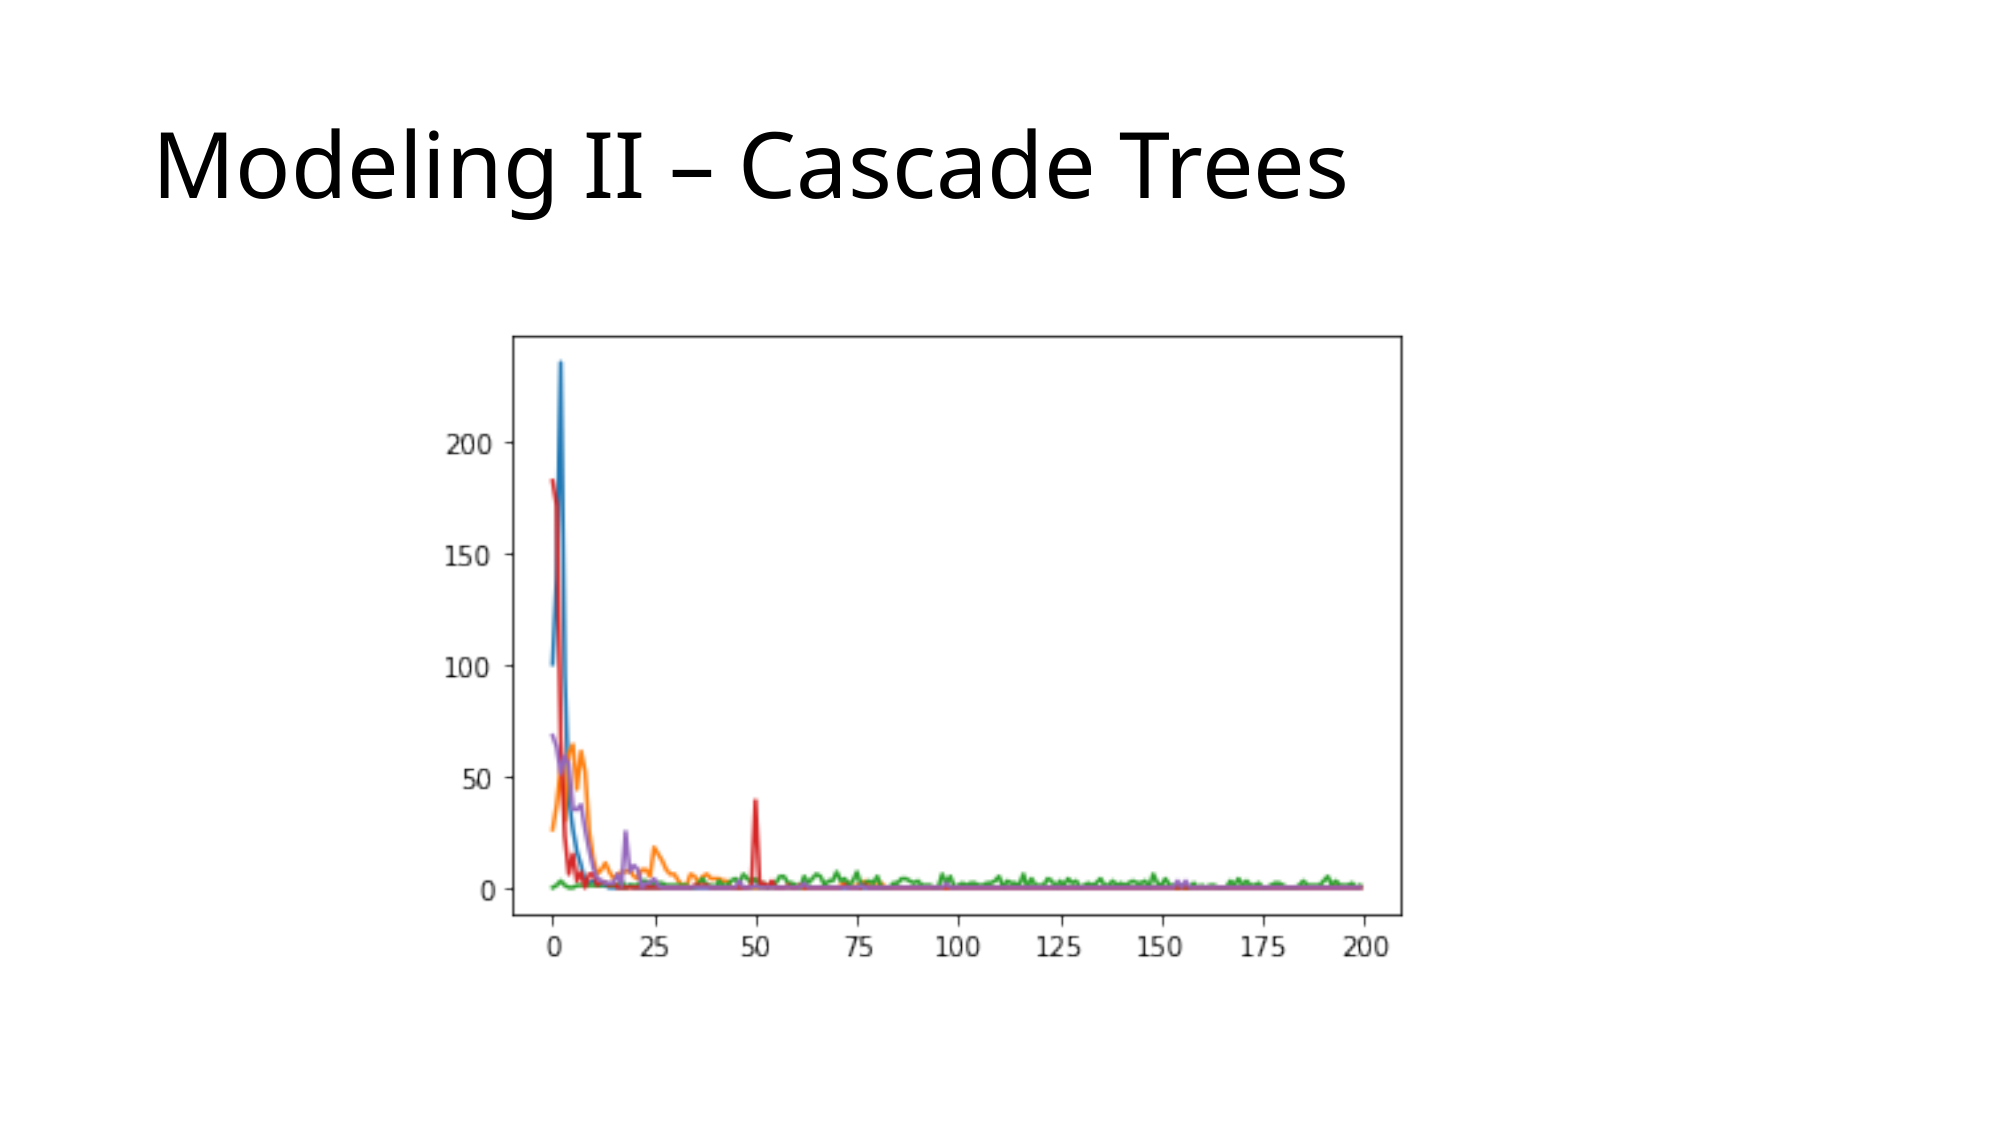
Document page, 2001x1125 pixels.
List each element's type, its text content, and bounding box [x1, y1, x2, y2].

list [424, 320, 1420, 979]
title Modeling II – Cascade Trees [137, 59, 1863, 278]
